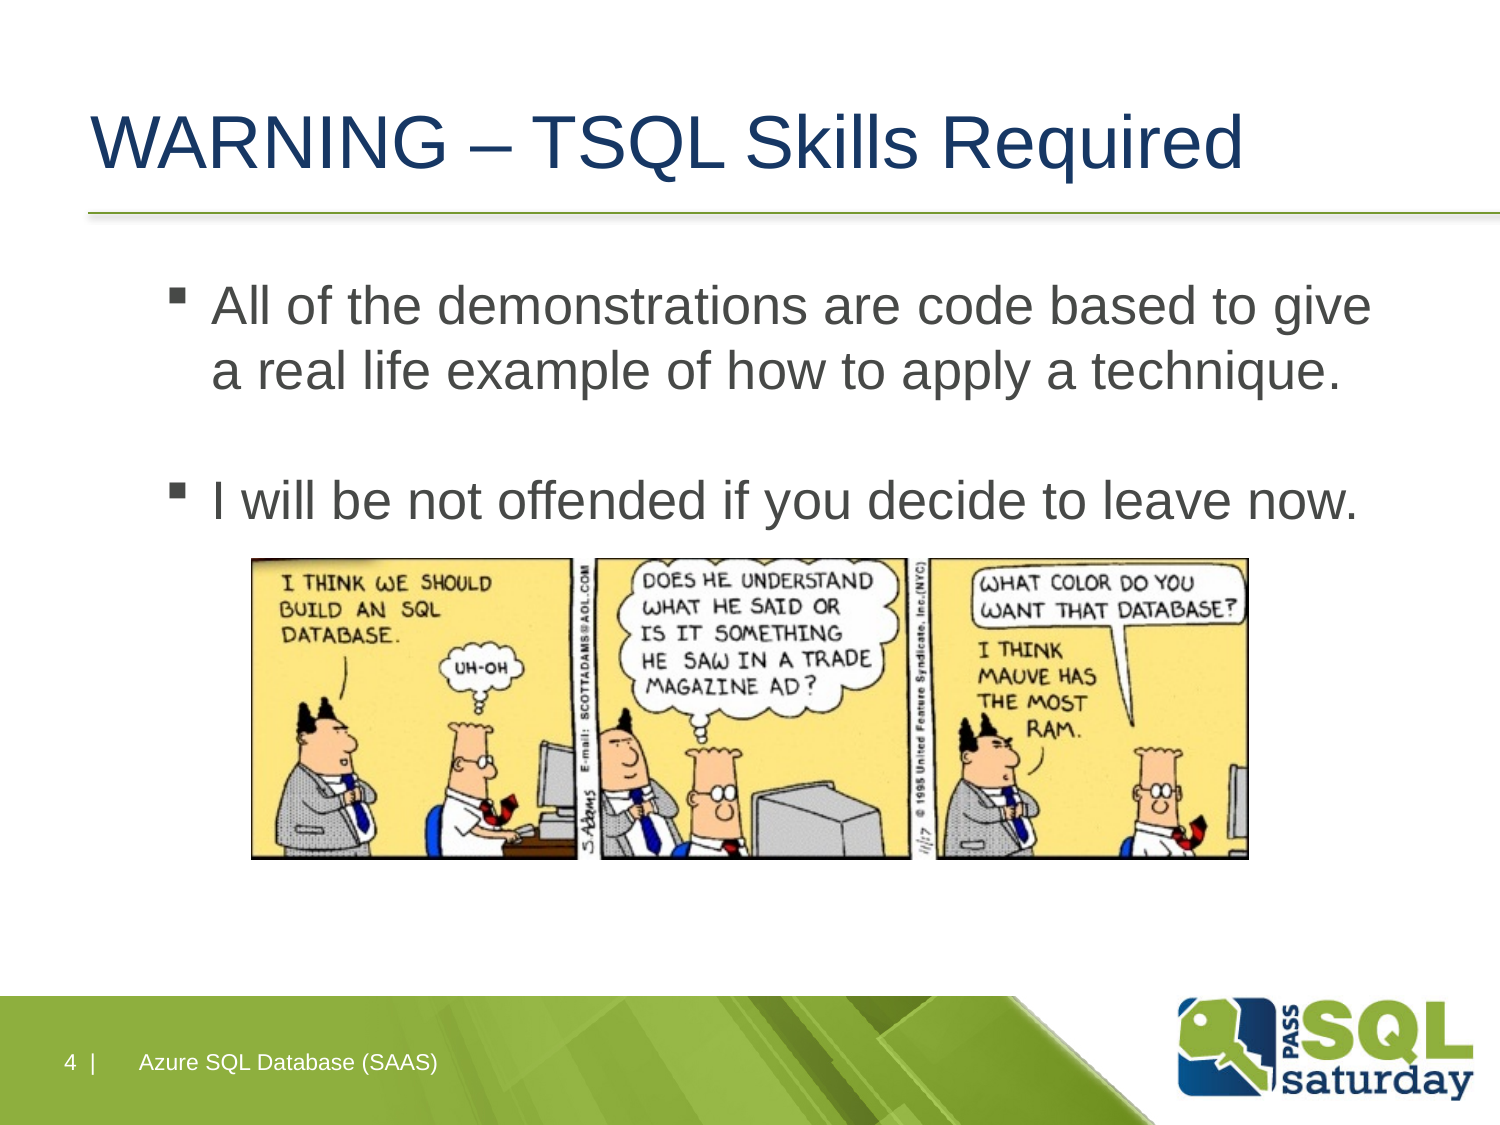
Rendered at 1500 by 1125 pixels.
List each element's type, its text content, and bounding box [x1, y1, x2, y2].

list All of the demonstrations are code based to give a real life example of how to apply a technique. I will be not offended if you decide to leave now. [75, 262, 1425, 1005]
title WARNING – TSQL Skills Required [75, 45, 1425, 233]
picture [0, 969, 1483, 1125]
footer Azure SQL Database (SAAS) [124, 1031, 751, 1092]
picture [251, 557, 1249, 860]
text_box 4 | [37, 1031, 124, 1092]
